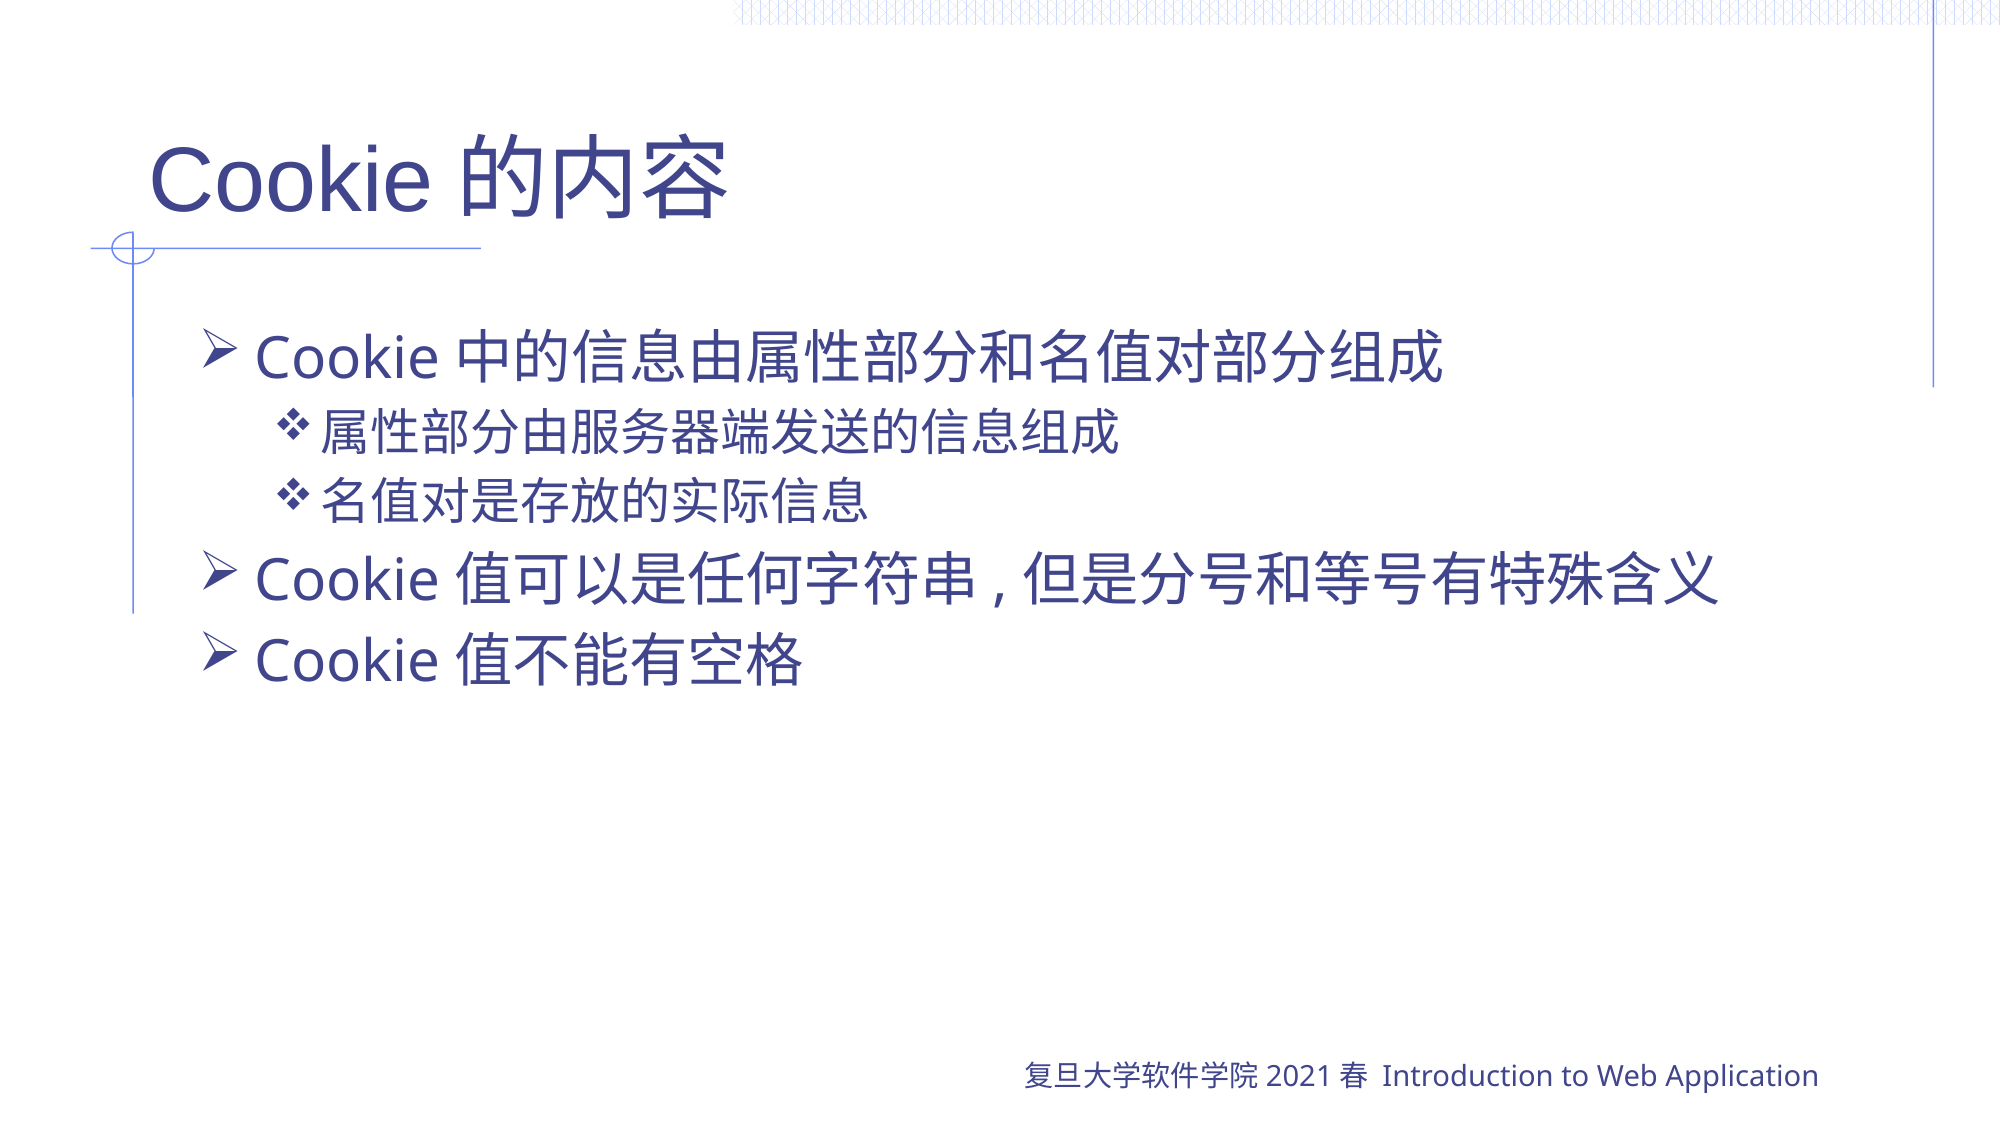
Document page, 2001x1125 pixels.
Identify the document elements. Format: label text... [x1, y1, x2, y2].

title Cookie的内容 [133, 50, 1834, 238]
list Cookie中的信息由属性部分和名值对部分组成 属性部分由服务器端发送的信息组成 名值对是存放的实际信息 Cookie值可以是任何字符串,但是分号和等号有特殊含义 Cookie值不能有空格 [183, 312, 1884, 988]
